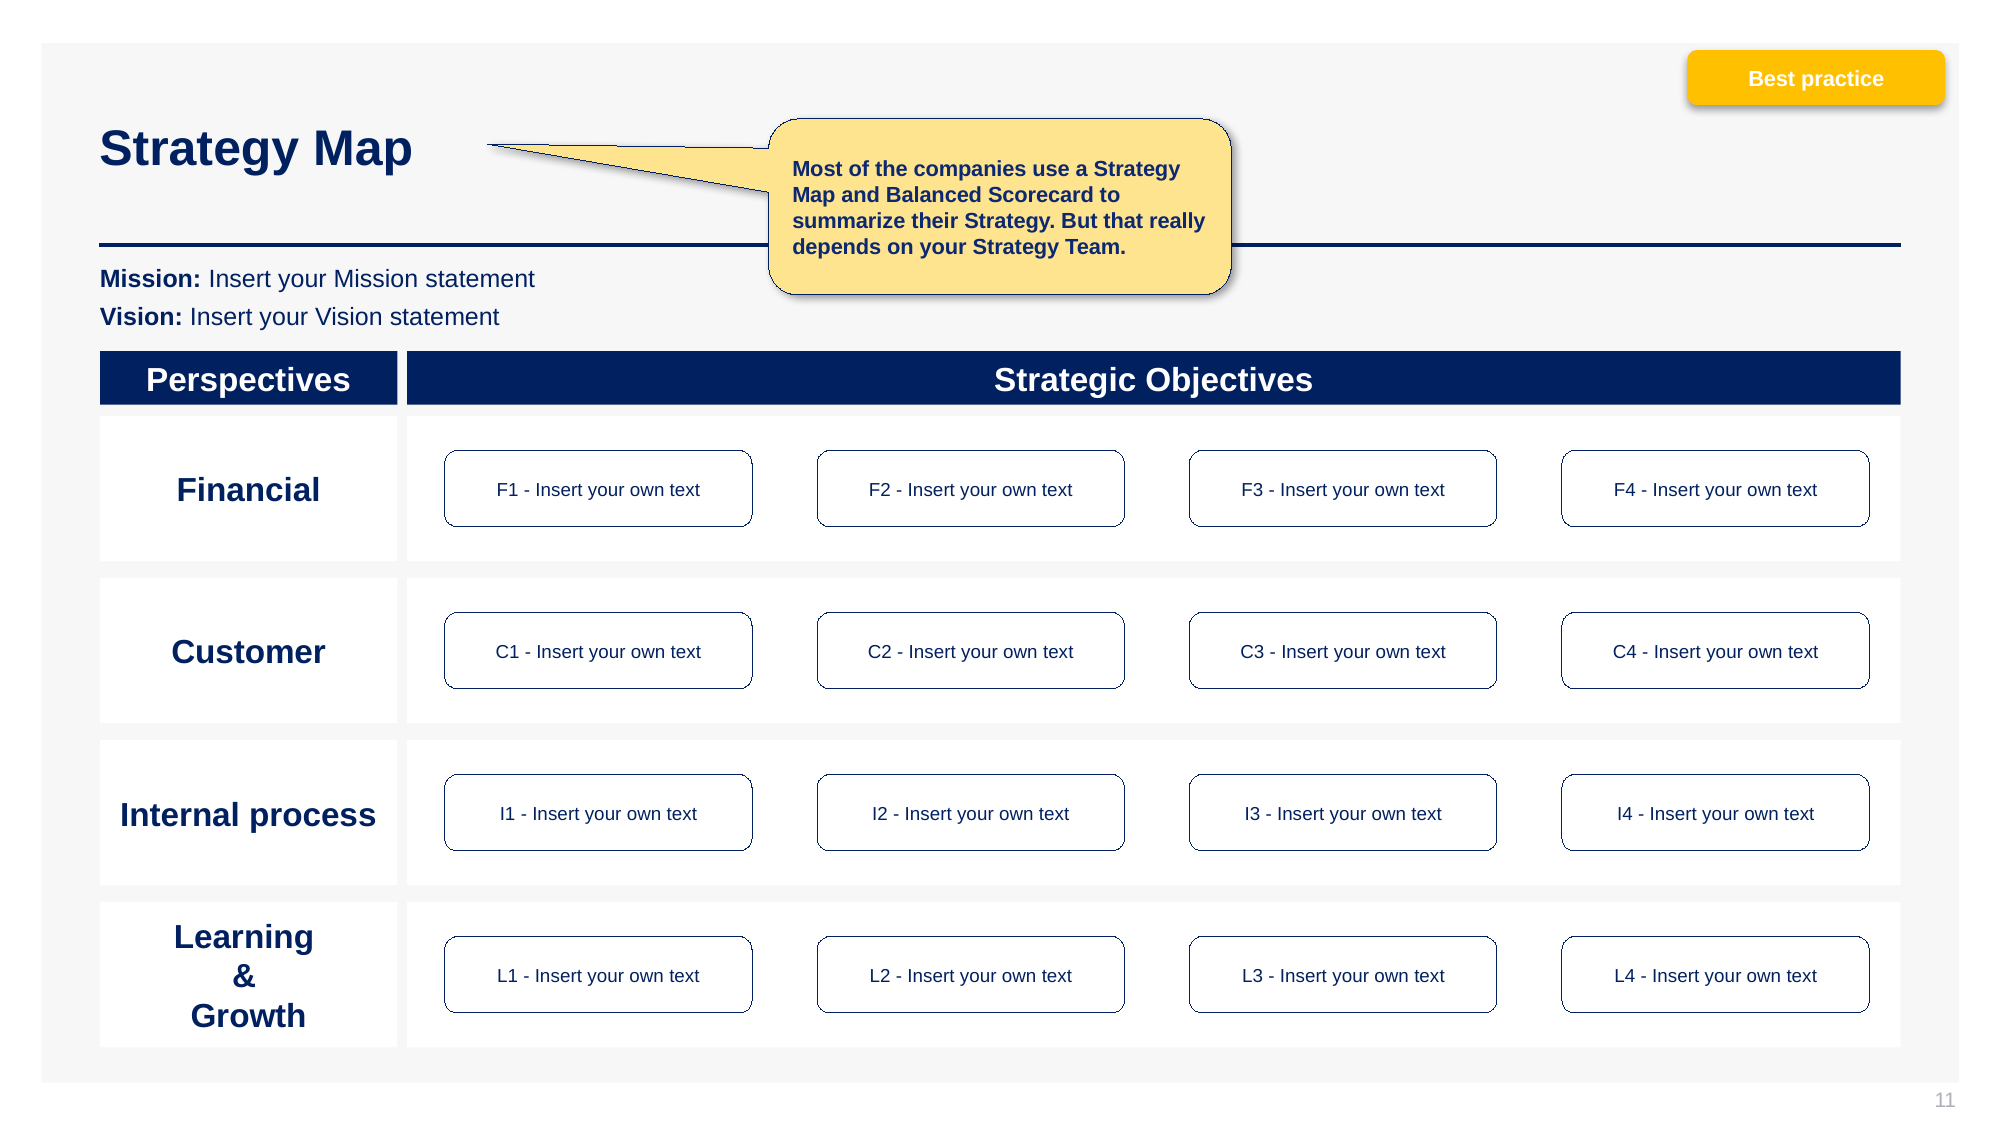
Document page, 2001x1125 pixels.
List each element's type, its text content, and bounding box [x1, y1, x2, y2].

text_box F4 - Insert your own text [1561, 450, 1870, 527]
title Strategy Map [84, 59, 1901, 239]
slide_number 11 [1506, 1088, 1957, 1119]
text_box L2 - Insert your own text [817, 936, 1125, 1013]
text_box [508, 148, 768, 198]
text_box Financial [99, 415, 398, 562]
text_box Best practice [1686, 48, 1947, 107]
text_box L1 - Insert your own text [444, 936, 753, 1013]
text_box F2 - Insert your own text [817, 450, 1125, 527]
table_cell [494, 146, 768, 203]
text_box I1 - Insert your own text [444, 774, 753, 851]
text_box F1 - Insert your own text [444, 450, 753, 527]
text_box Strategic Objectives [406, 350, 1902, 406]
text_box Learning & Growth [99, 901, 398, 1048]
text_box C4 - Insert your own text [1561, 612, 1870, 689]
text_box [406, 901, 1902, 1048]
text_box Mission: Insert your Mission statement Vision: Insert your Vision statement [100, 262, 1882, 331]
text_box Perspectives [99, 350, 398, 406]
text_box I2 - Insert your own text [817, 774, 1125, 851]
text_box C3 - Insert your own text [1189, 612, 1497, 689]
text_box Internal process [99, 739, 398, 886]
text_box I4 - Insert your own text [1561, 774, 1870, 851]
text_box C1 - Insert your own text [444, 612, 753, 689]
text_box Most of the companies use a Strategy Map and Balanced Scorecard to summarize their Strategy. But that really depends on your Strategy Team. [487, 118, 1232, 295]
text_box [406, 577, 1902, 724]
text_box [406, 739, 1902, 886]
text_box Customer [99, 577, 398, 724]
text_box F3 - Insert your own text [1189, 450, 1497, 527]
text_box L3 - Insert your own text [1189, 936, 1497, 1013]
text_box I3 - Insert your own text [1189, 774, 1497, 851]
text_box C2 - Insert your own text [817, 612, 1125, 689]
text_box [406, 415, 1902, 562]
text_box L4 - Insert your own text [1561, 936, 1870, 1013]
